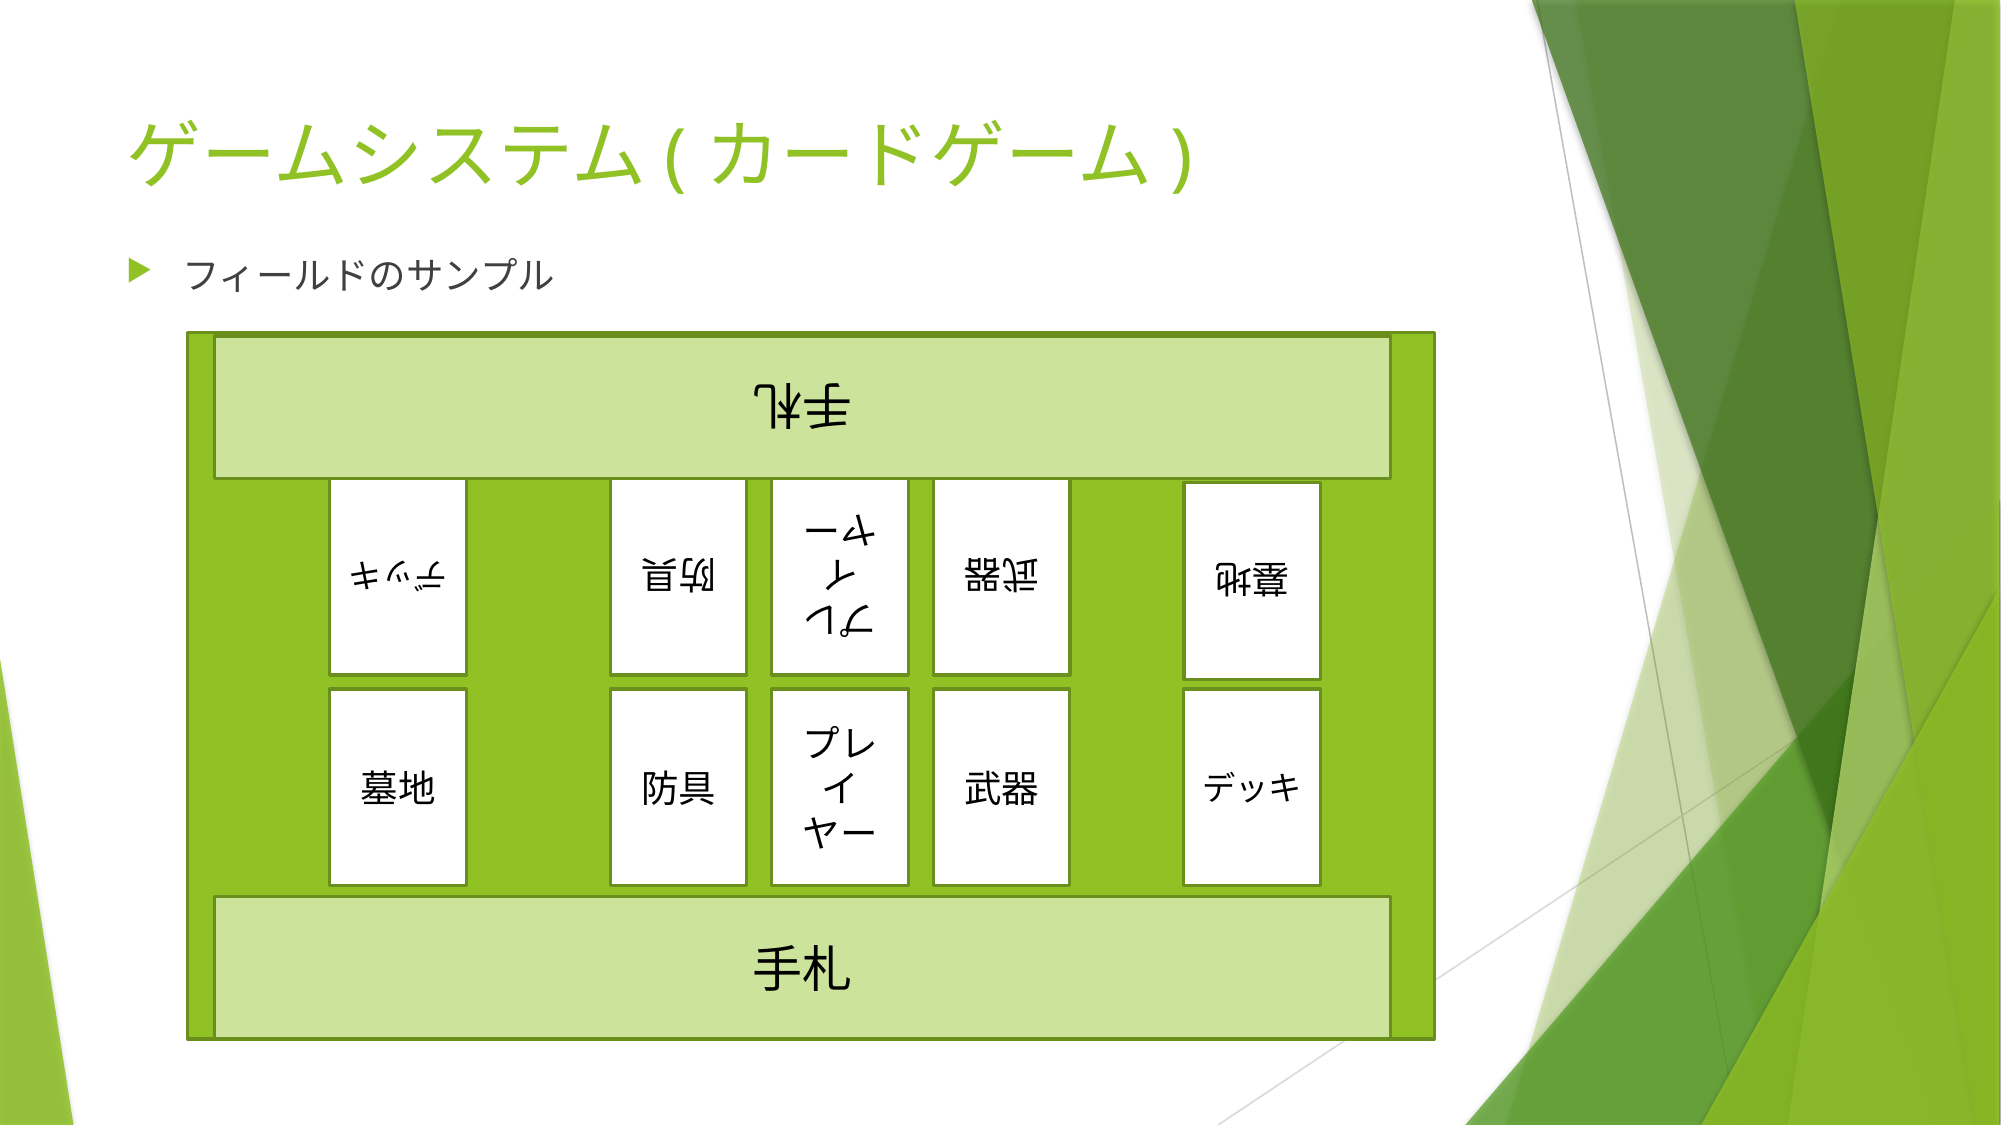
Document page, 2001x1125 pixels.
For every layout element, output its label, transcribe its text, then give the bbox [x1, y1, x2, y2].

title ゲームシステム(カードゲーム) [111, 99, 1522, 244]
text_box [186, 332, 1435, 1040]
list フィールドのサンプル [111, 244, 1522, 881]
